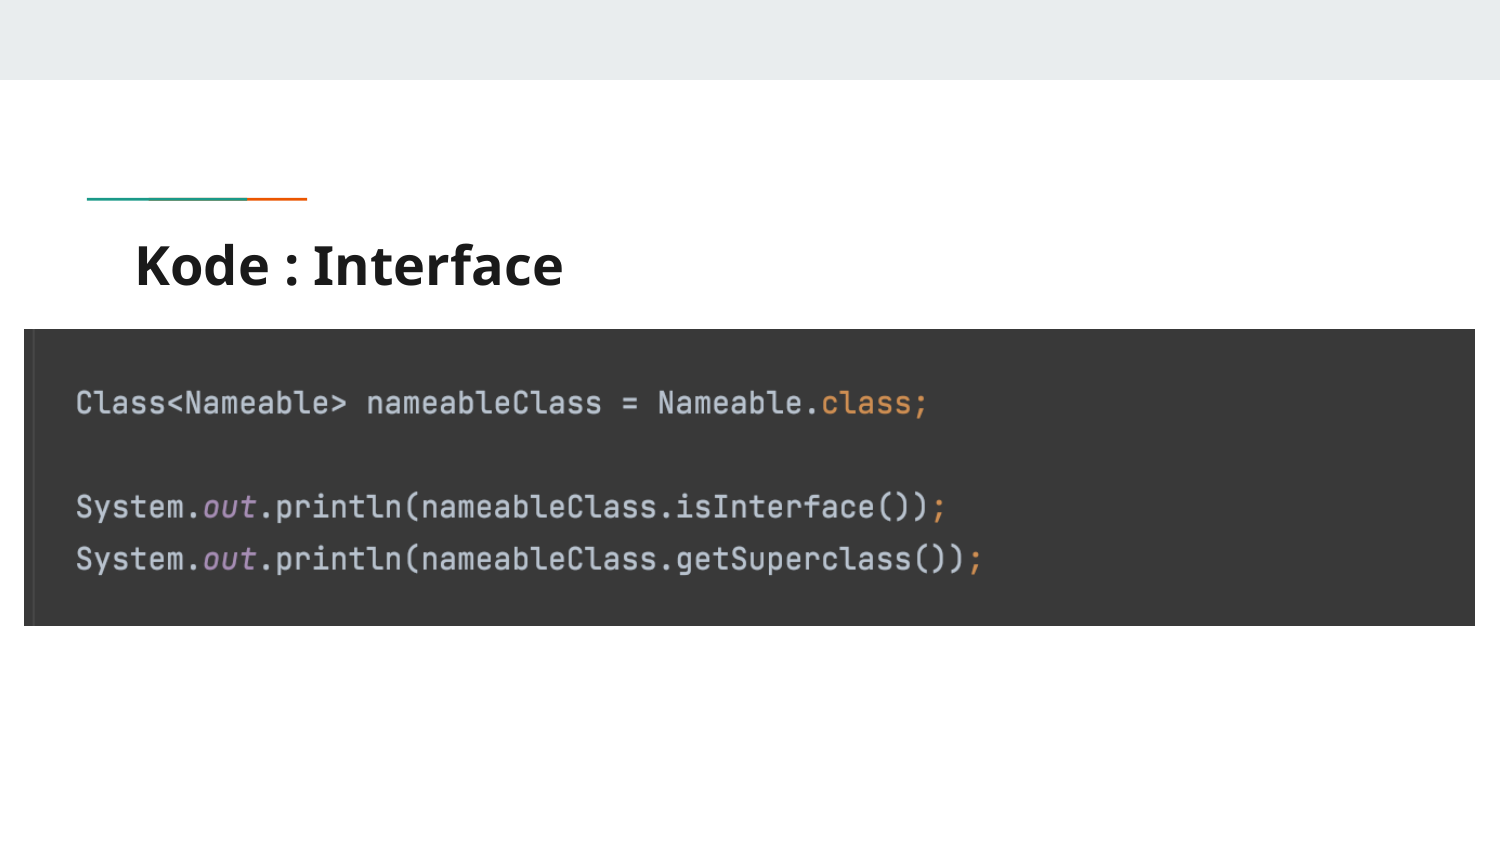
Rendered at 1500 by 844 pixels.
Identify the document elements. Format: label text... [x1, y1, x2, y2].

title Kode : Interface [119, 216, 1381, 305]
picture [24, 328, 1476, 626]
